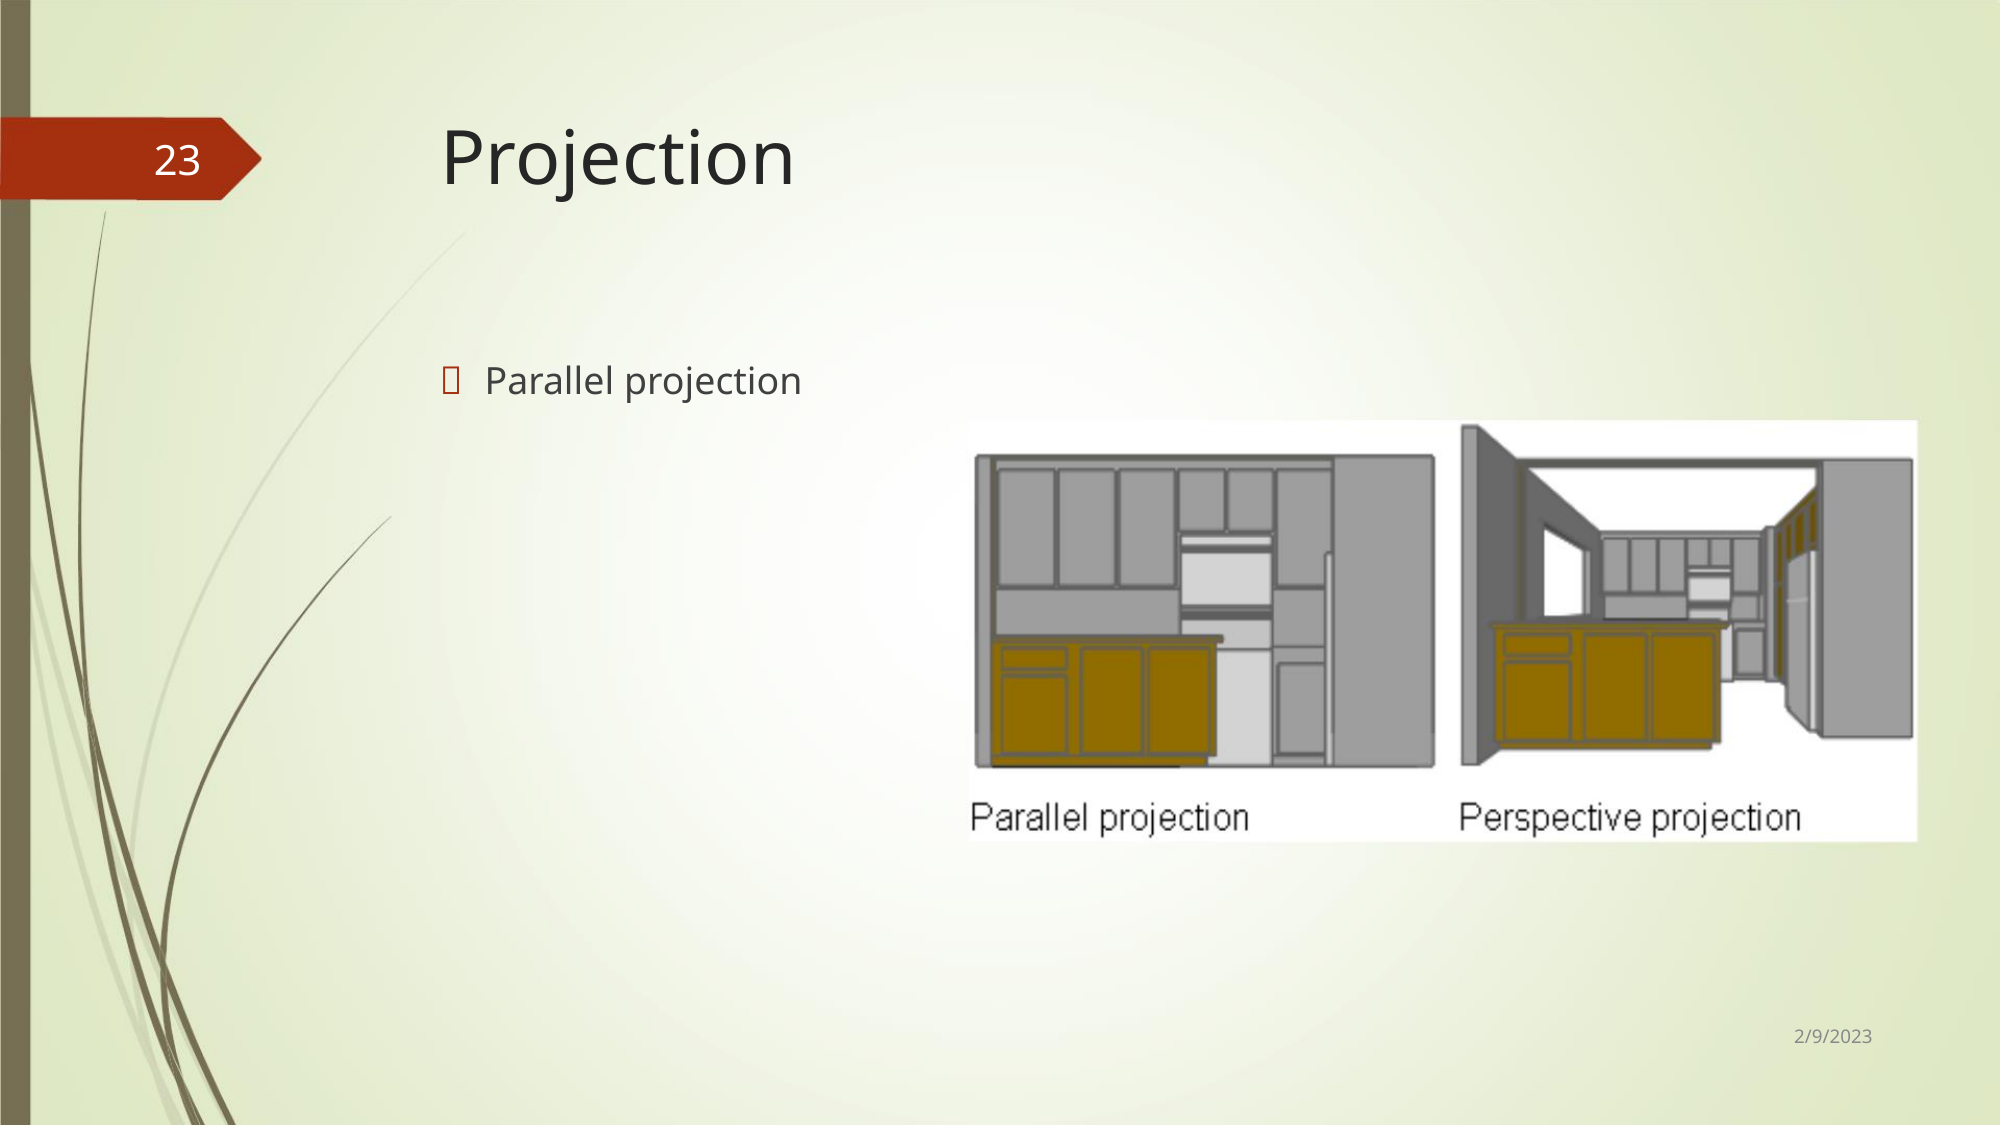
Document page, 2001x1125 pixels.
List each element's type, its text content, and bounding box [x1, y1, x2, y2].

text_box  Parallel projection [439, 356, 848, 403]
text_box 23 [153, 133, 225, 185]
text_box 2/9/2023 [1794, 1024, 1898, 1048]
text_box Projection [440, 107, 830, 200]
text_box [0, 0, 2000, 1125]
